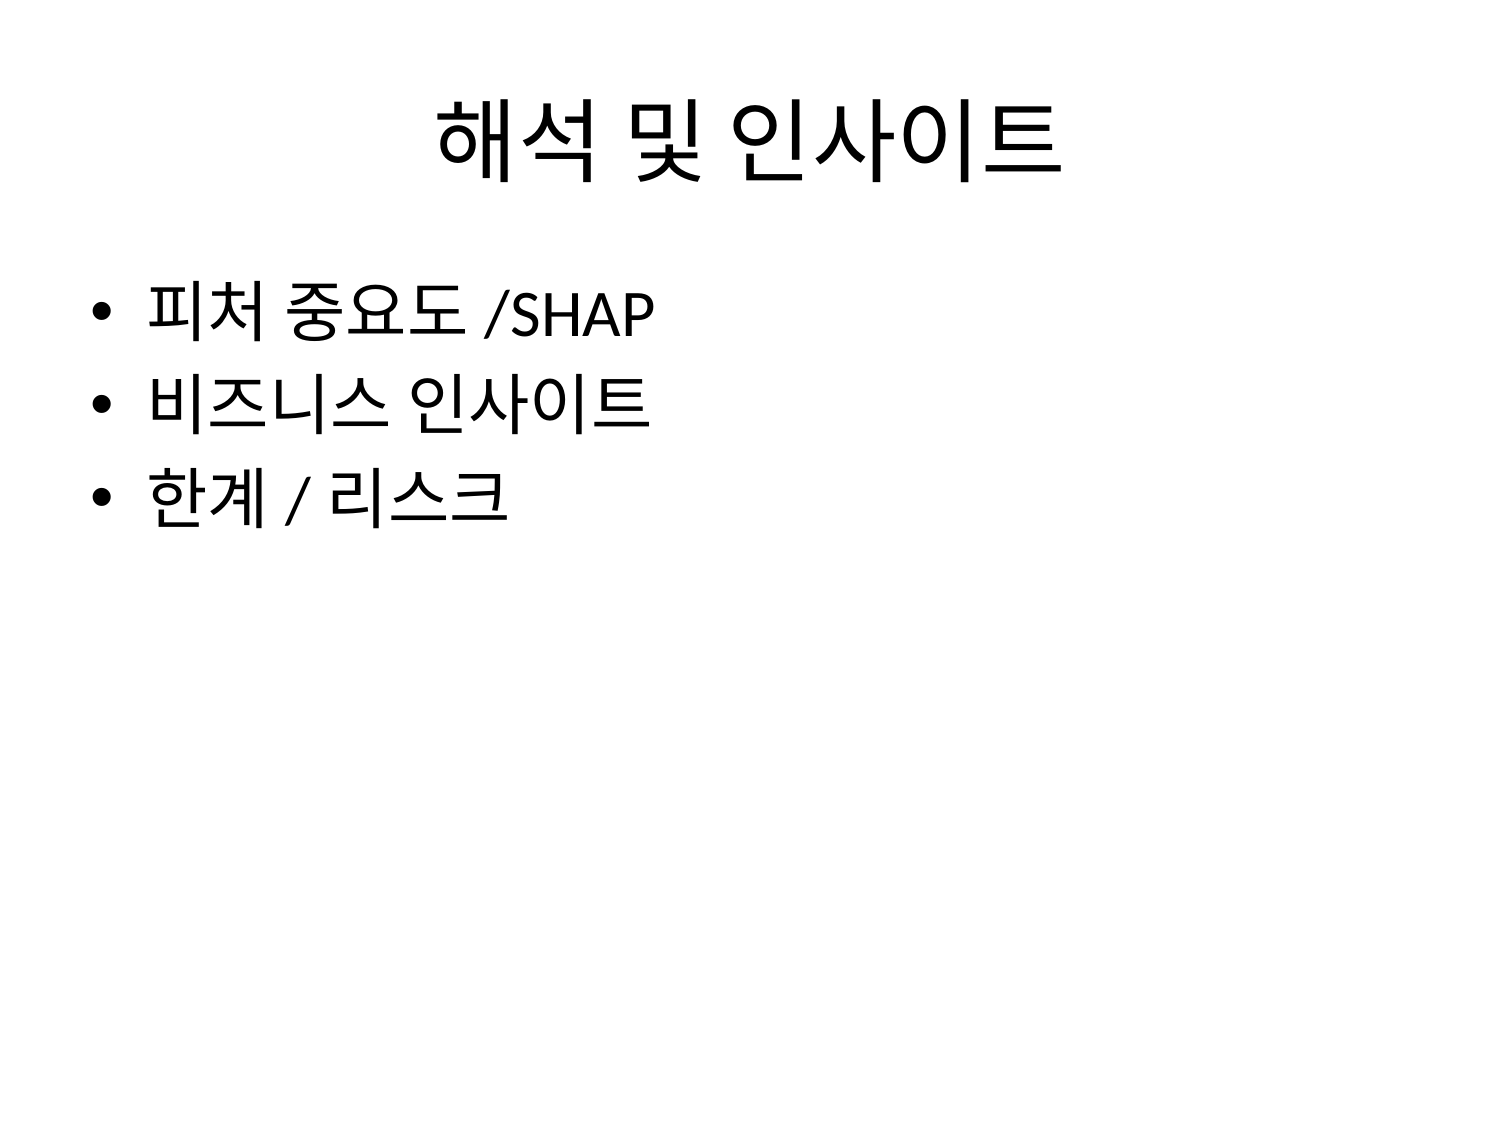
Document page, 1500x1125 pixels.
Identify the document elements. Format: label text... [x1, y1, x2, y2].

list 피처 중요도/SHAP 비즈니스 인사이트 한계/리스크 [75, 262, 1425, 1005]
title 해석 및 인사이트 [75, 45, 1425, 233]
